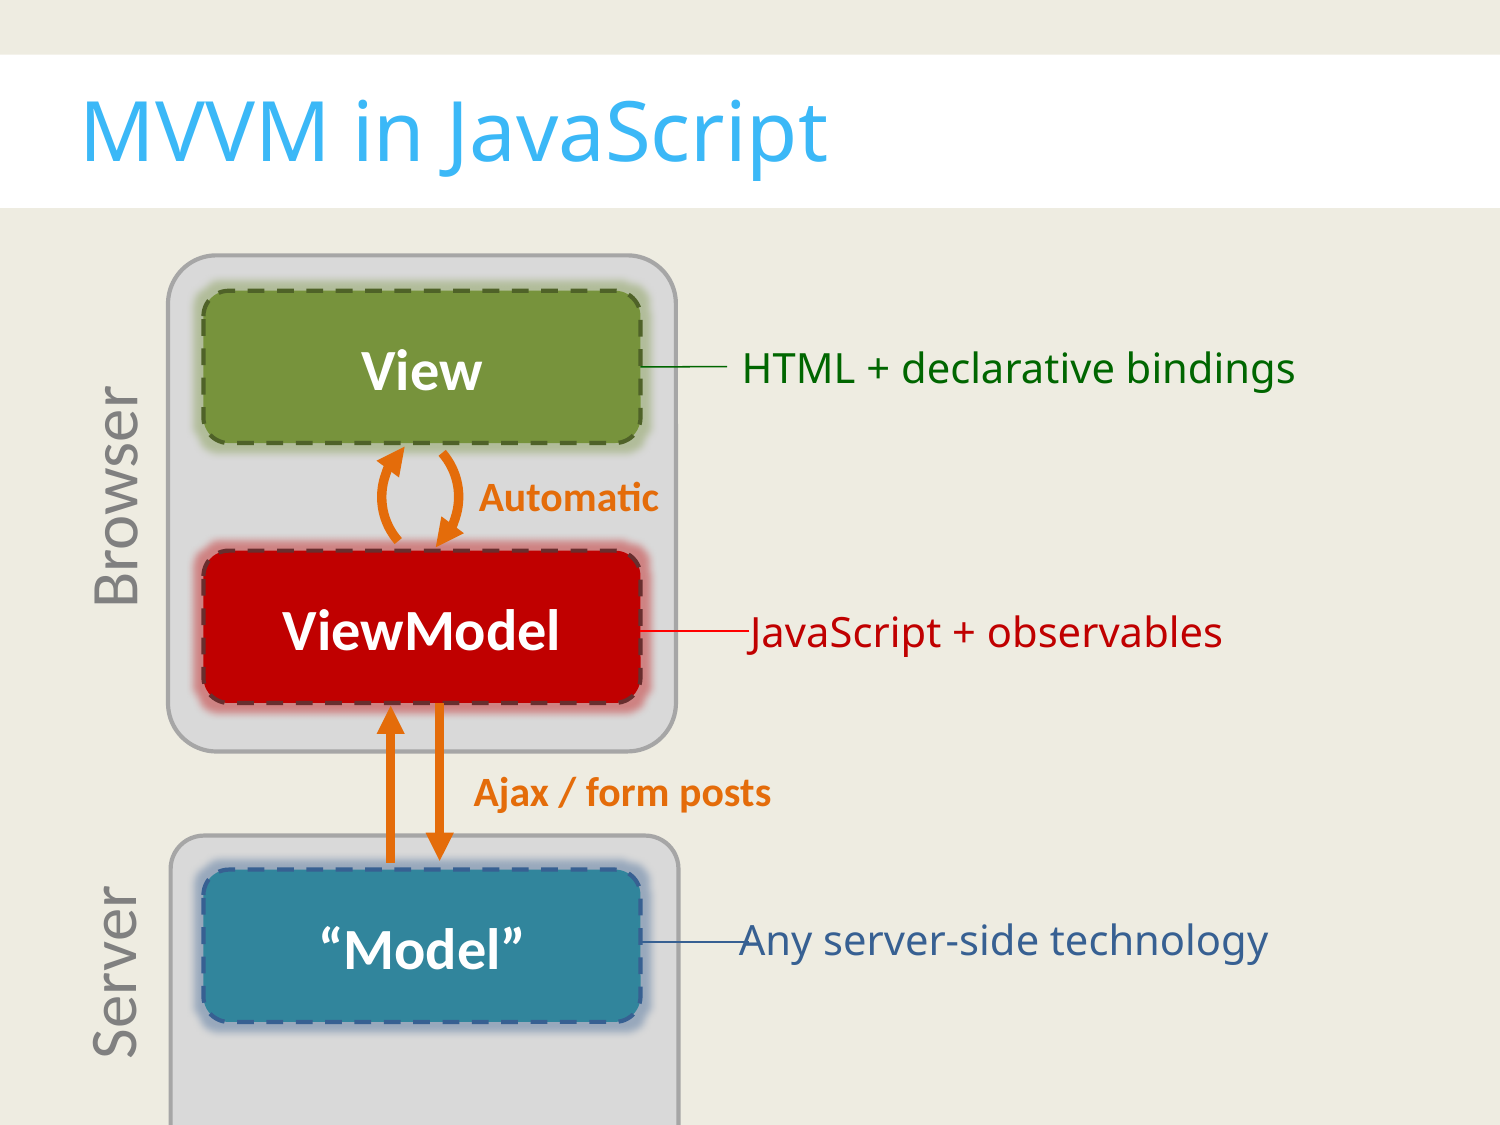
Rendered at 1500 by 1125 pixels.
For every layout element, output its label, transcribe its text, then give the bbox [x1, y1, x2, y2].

text_box JavaScript + observables [735, 597, 1239, 663]
text_box ViewModel [201, 548, 643, 706]
text_box “Model” [201, 867, 643, 1025]
text_box MVVM in JavaScript [64, 101, 1365, 182]
text_box [165, 253, 678, 754]
text_box [448, 376, 679, 629]
text_box [380, 446, 424, 542]
text_box View [201, 288, 643, 446]
text_box Browser [63, 370, 159, 624]
text_box Any server-side technology [724, 906, 1284, 972]
text_box [444, 638, 679, 754]
text_box [391, 452, 460, 548]
text_box [0, 52, 1500, 210]
text_box HTML + declarative bindings [726, 334, 1311, 399]
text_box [390, 702, 440, 863]
text_box [168, 833, 681, 1125]
text_box Ajax / form posts [458, 757, 787, 823]
text_box Automatic [463, 462, 675, 527]
text_box Server [62, 870, 157, 1075]
